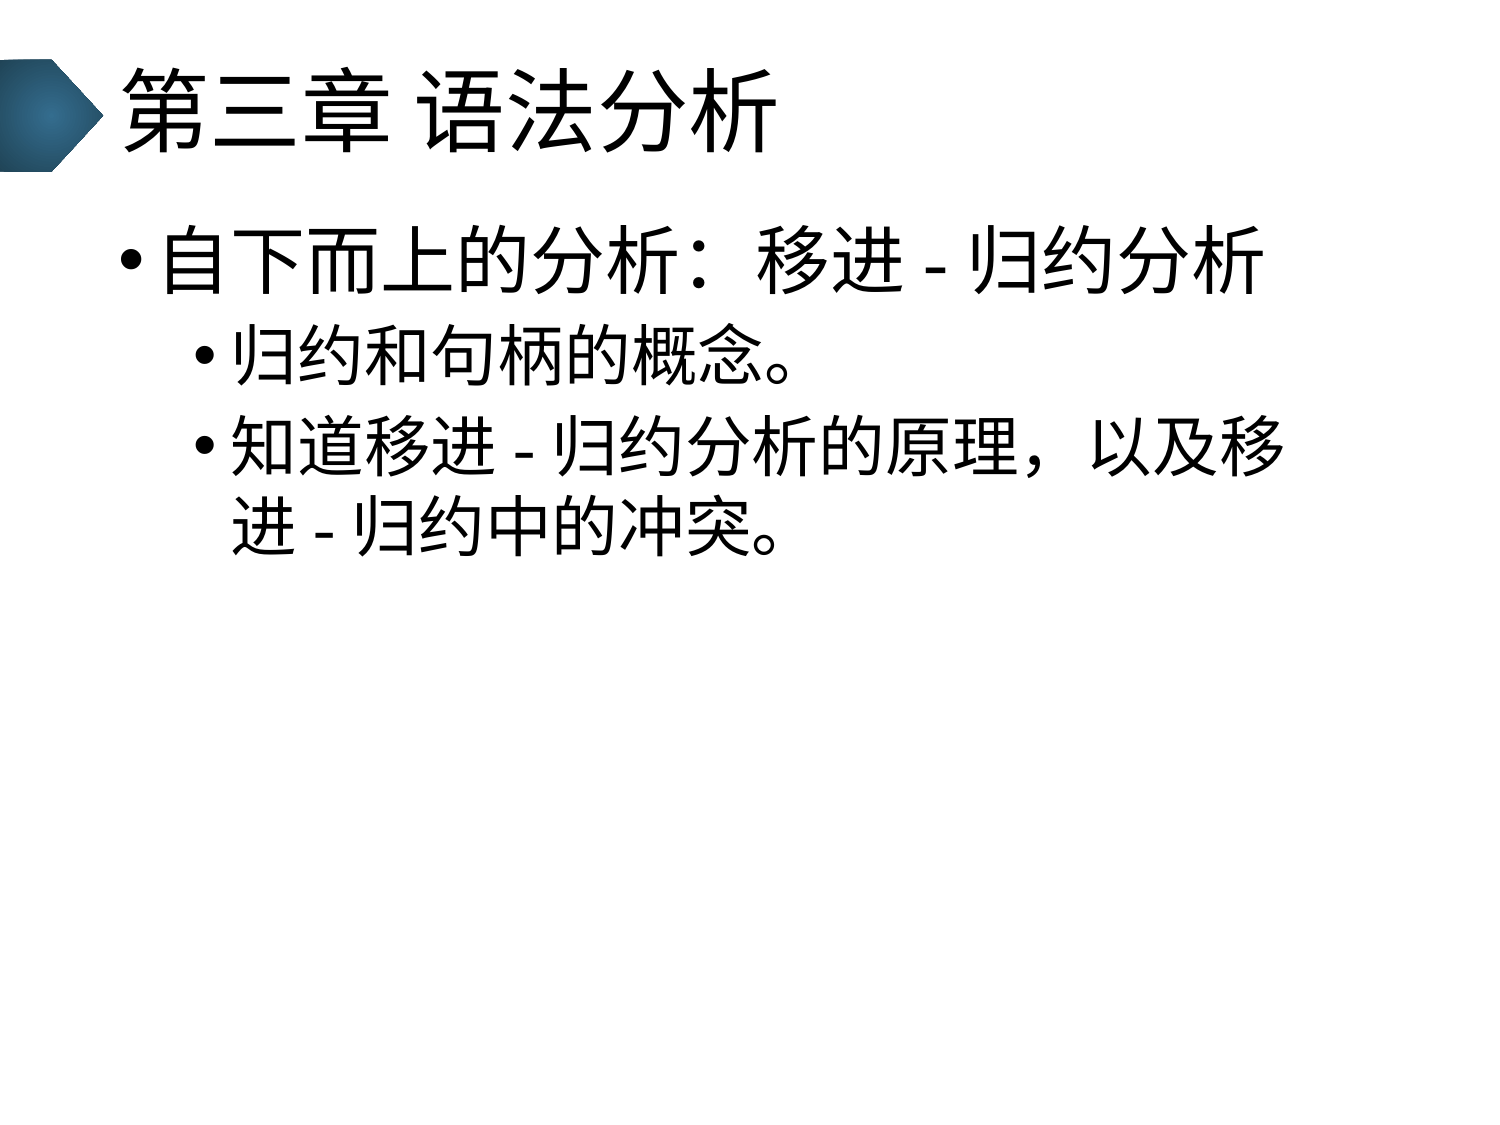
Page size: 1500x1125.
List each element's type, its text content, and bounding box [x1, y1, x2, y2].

list 自下而上的分析：移进-归约分析 归约和句柄的概念。 知道移进-归约分析的原理，以及移进-归约中的冲突。 [103, 206, 1397, 1014]
title 第三章 语法分析 [103, 37, 1397, 194]
